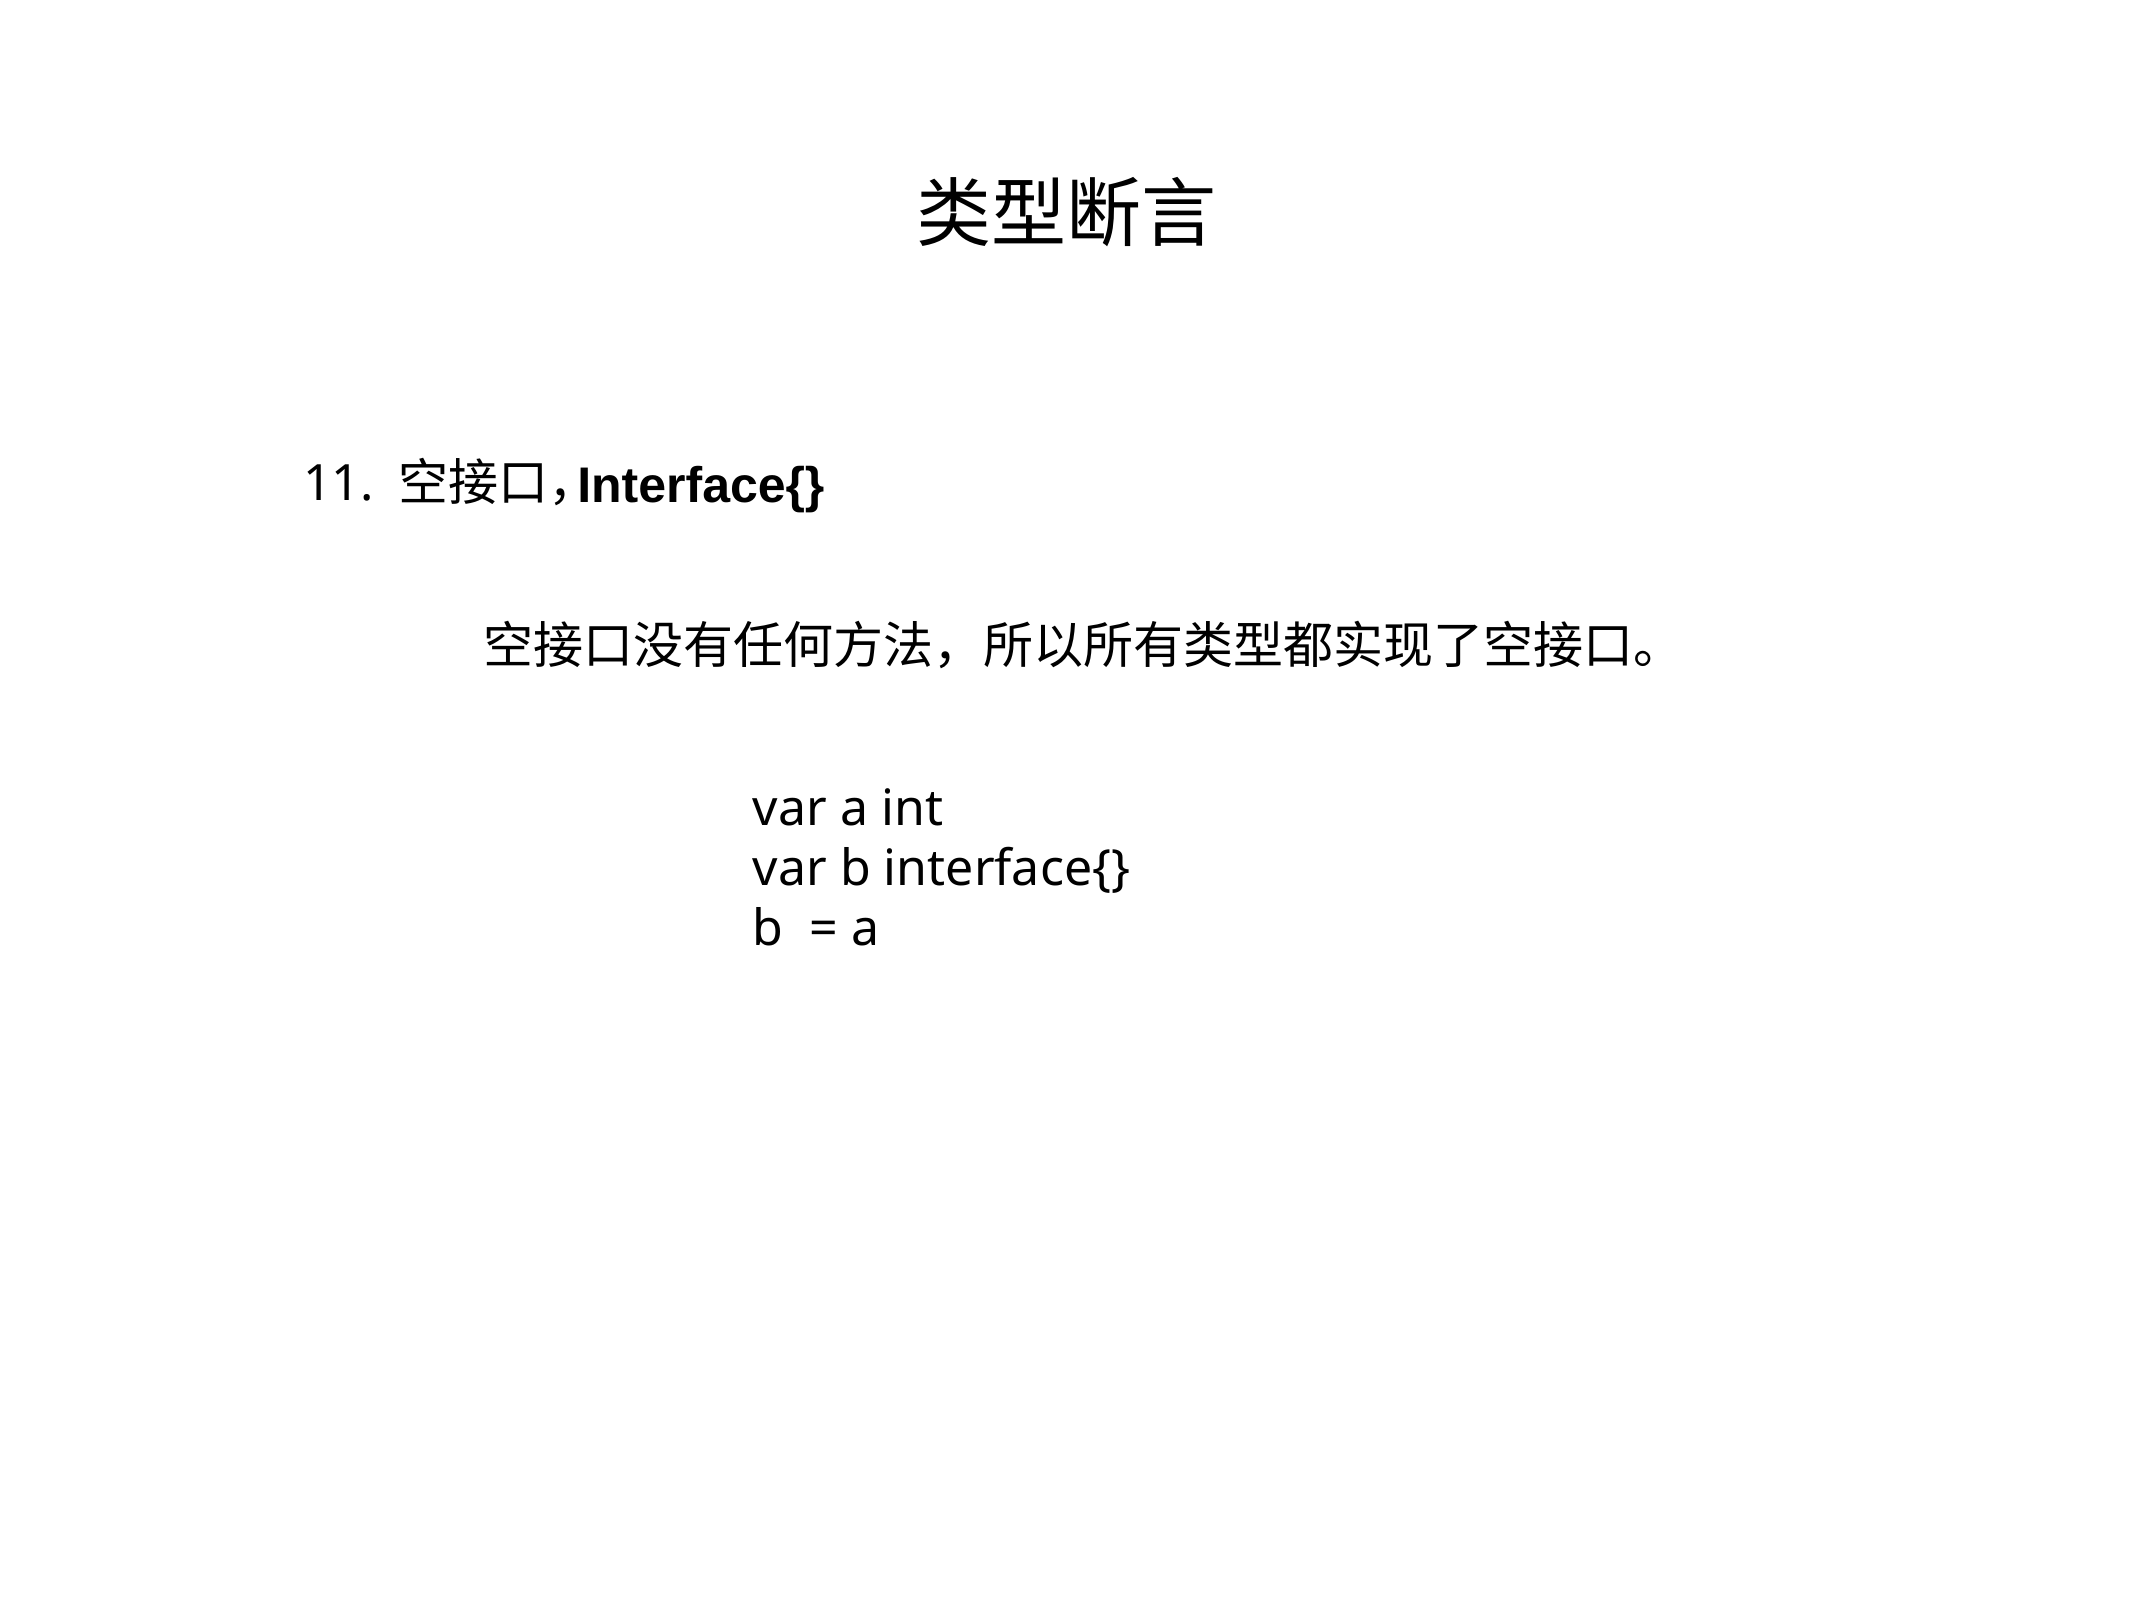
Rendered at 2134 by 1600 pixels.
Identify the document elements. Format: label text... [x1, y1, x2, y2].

text_box Interface{} [569, 443, 834, 521]
text_box 空接口没有任何方法，所以所有类型都实现了空接口。 [475, 605, 1692, 682]
text_box var a int var b interface{} b = a [744, 767, 1139, 964]
text_box 类型断言 [908, 157, 1225, 264]
text_box 11. 空接口， [294, 442, 608, 579]
